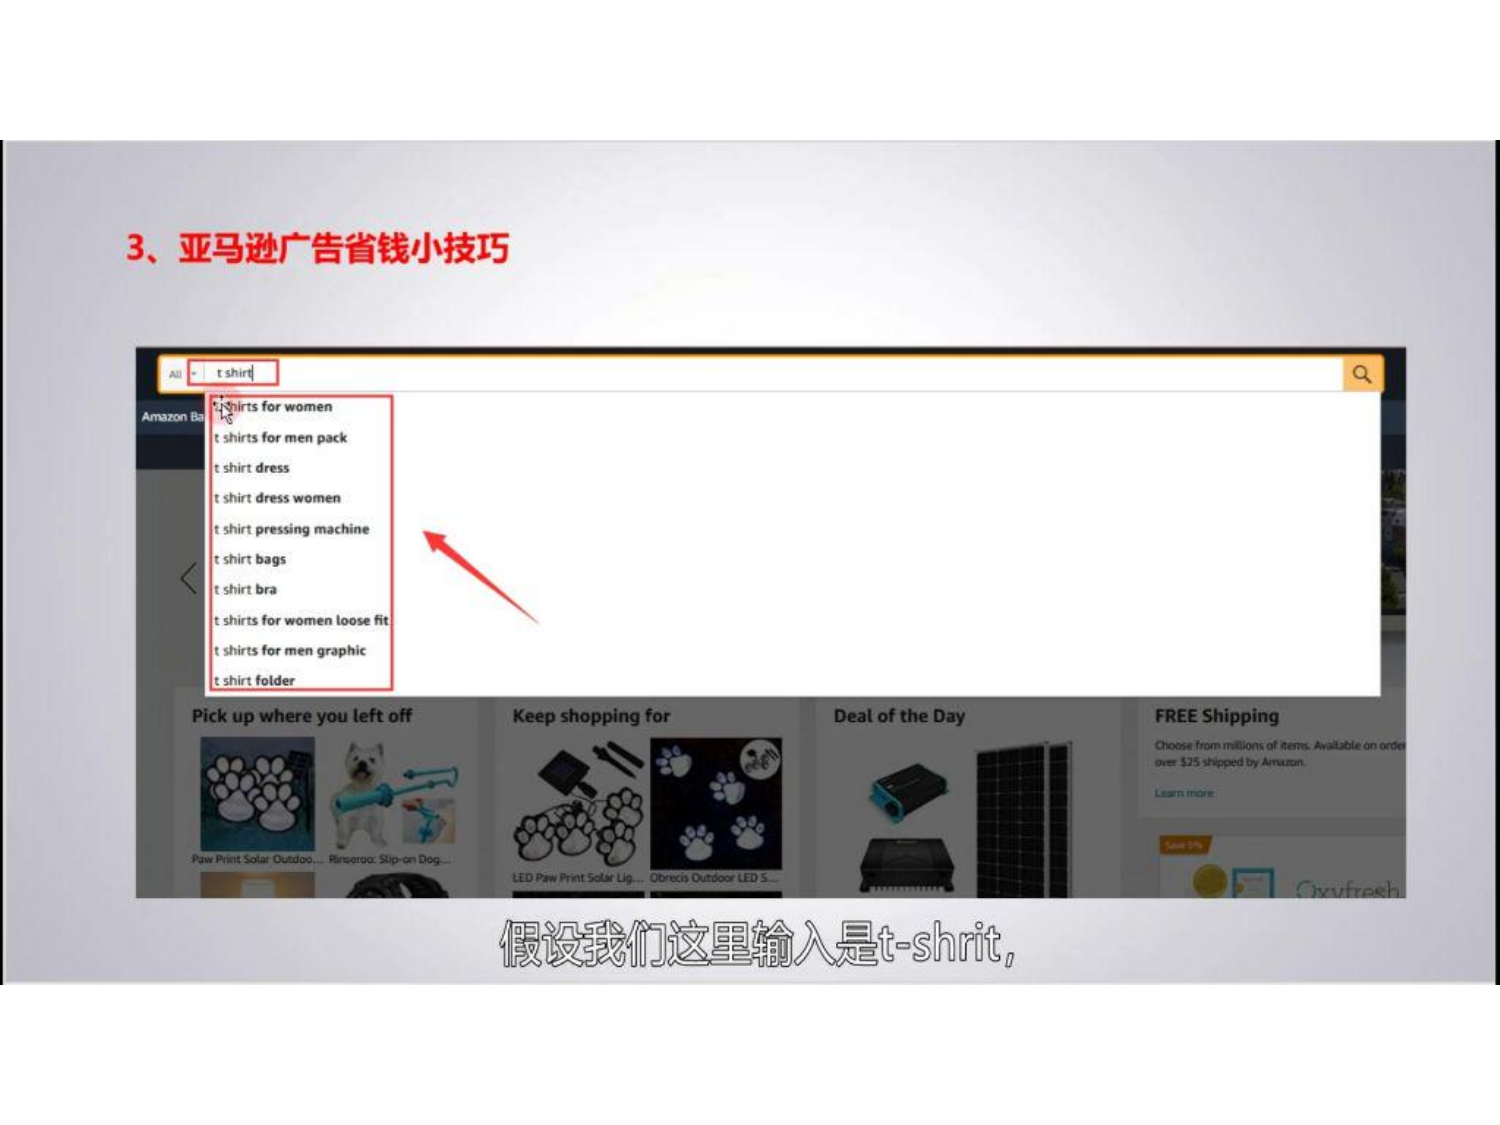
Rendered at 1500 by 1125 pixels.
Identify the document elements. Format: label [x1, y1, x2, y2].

picture [0, 140, 1500, 985]
